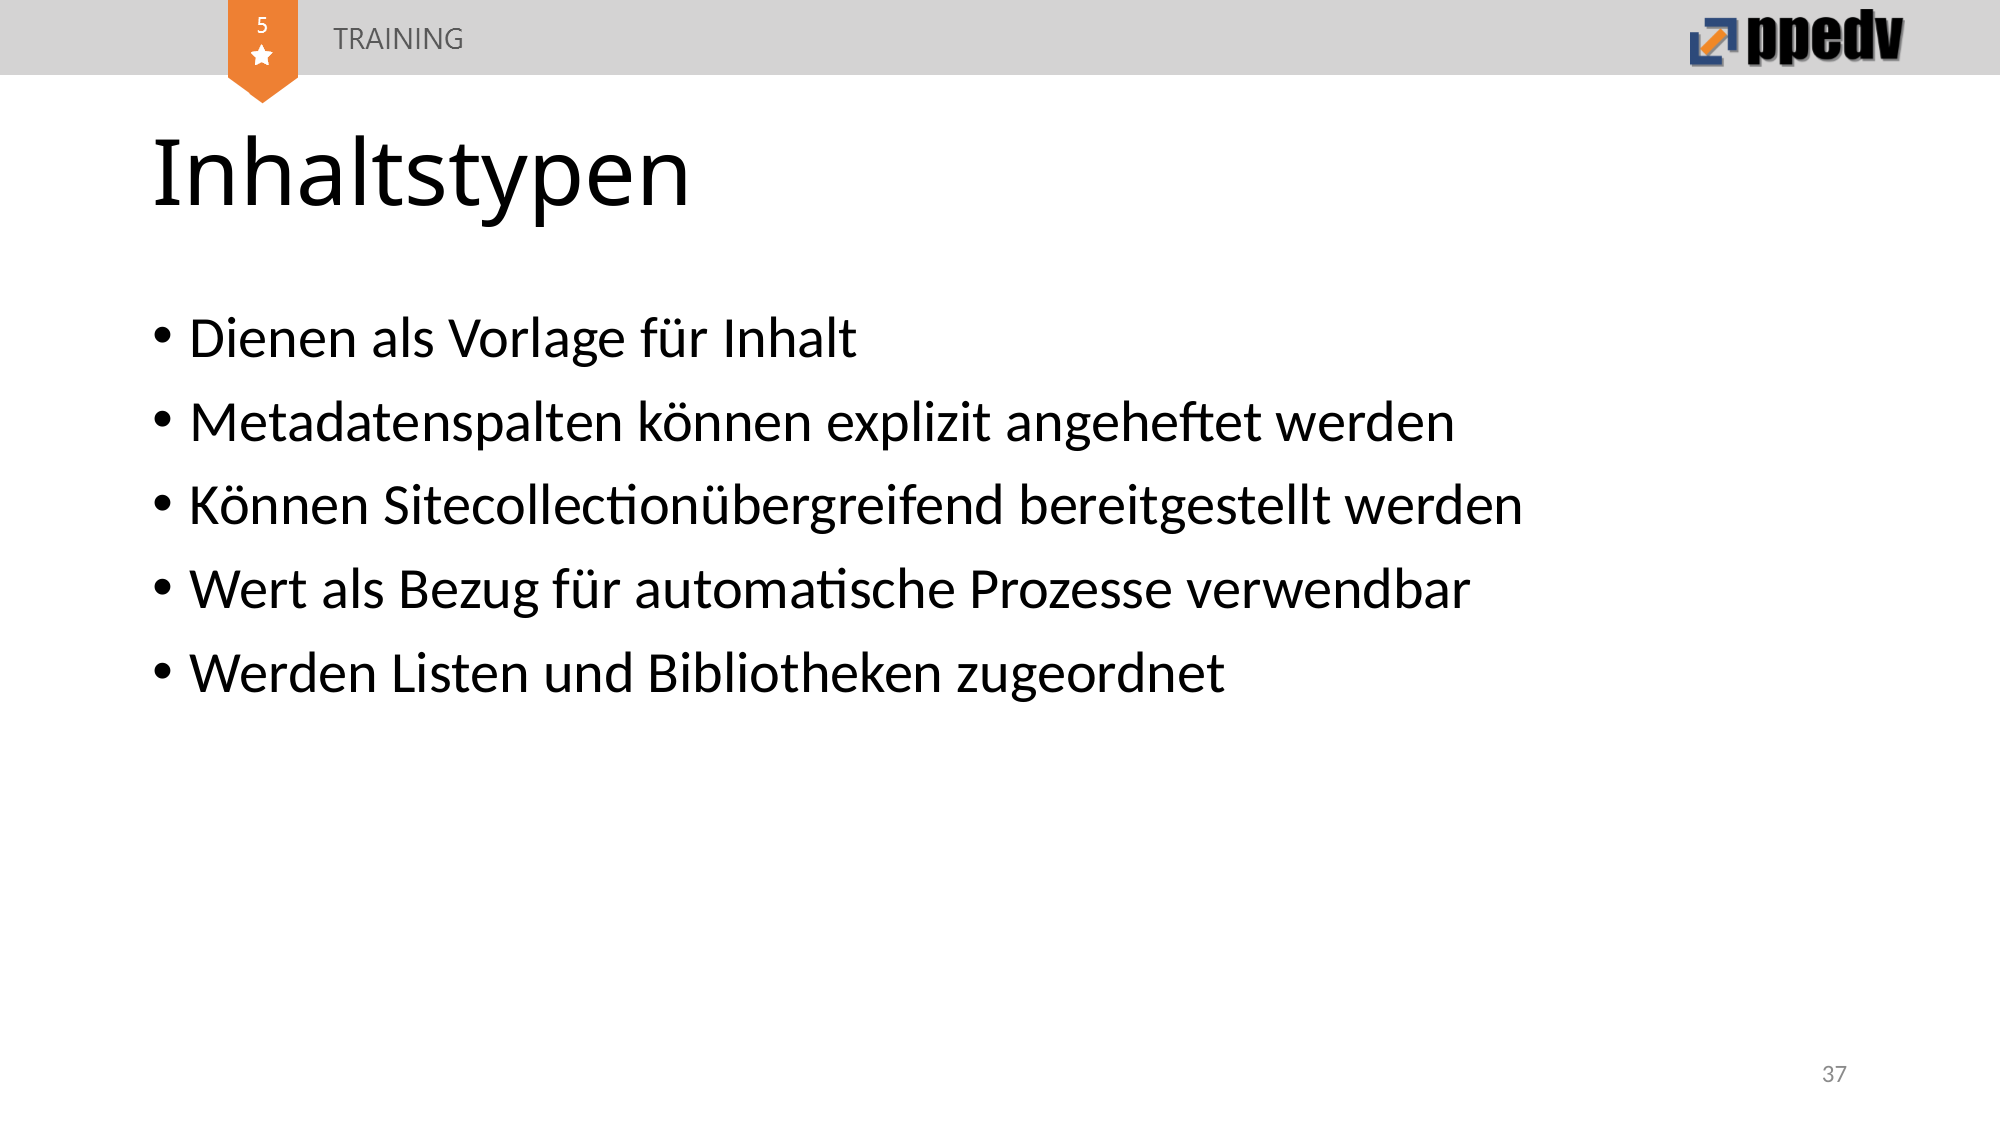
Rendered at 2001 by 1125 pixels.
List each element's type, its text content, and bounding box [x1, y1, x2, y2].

title Inhaltstypen [137, 75, 1863, 278]
list Dienen als Vorlage für Inhalt Metadatenspalten können explizit angeheftet werden Können Sitecollectionübergreifend bereitgestellt werden Wert als Bezug für automatische Prozesse verwendbar Werden Listen und Bibliotheken zugeordnet [137, 299, 1863, 1014]
picture [0, 0, 2000, 104]
slide_number 37 [1412, 1042, 1863, 1103]
